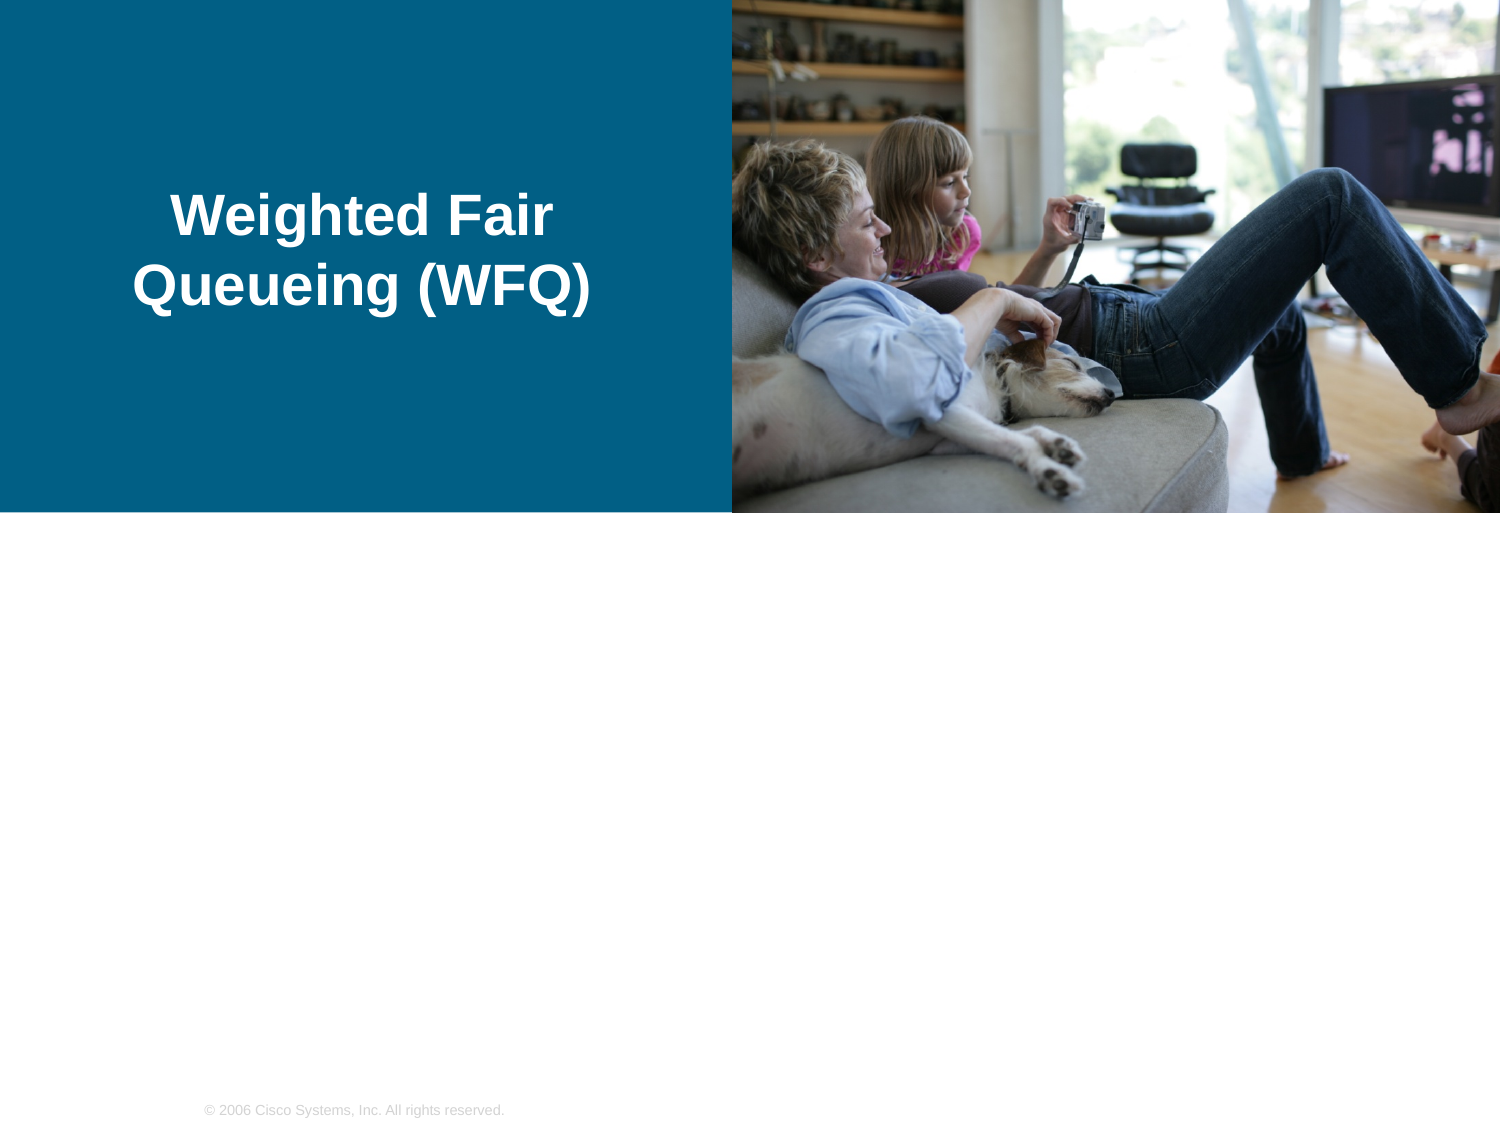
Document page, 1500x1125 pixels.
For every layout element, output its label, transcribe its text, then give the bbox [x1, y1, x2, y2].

picture [733, 0, 1500, 513]
text_box [0, 0, 729, 513]
text_box Weighted Fair Queueing (WFQ) [29, 178, 696, 317]
